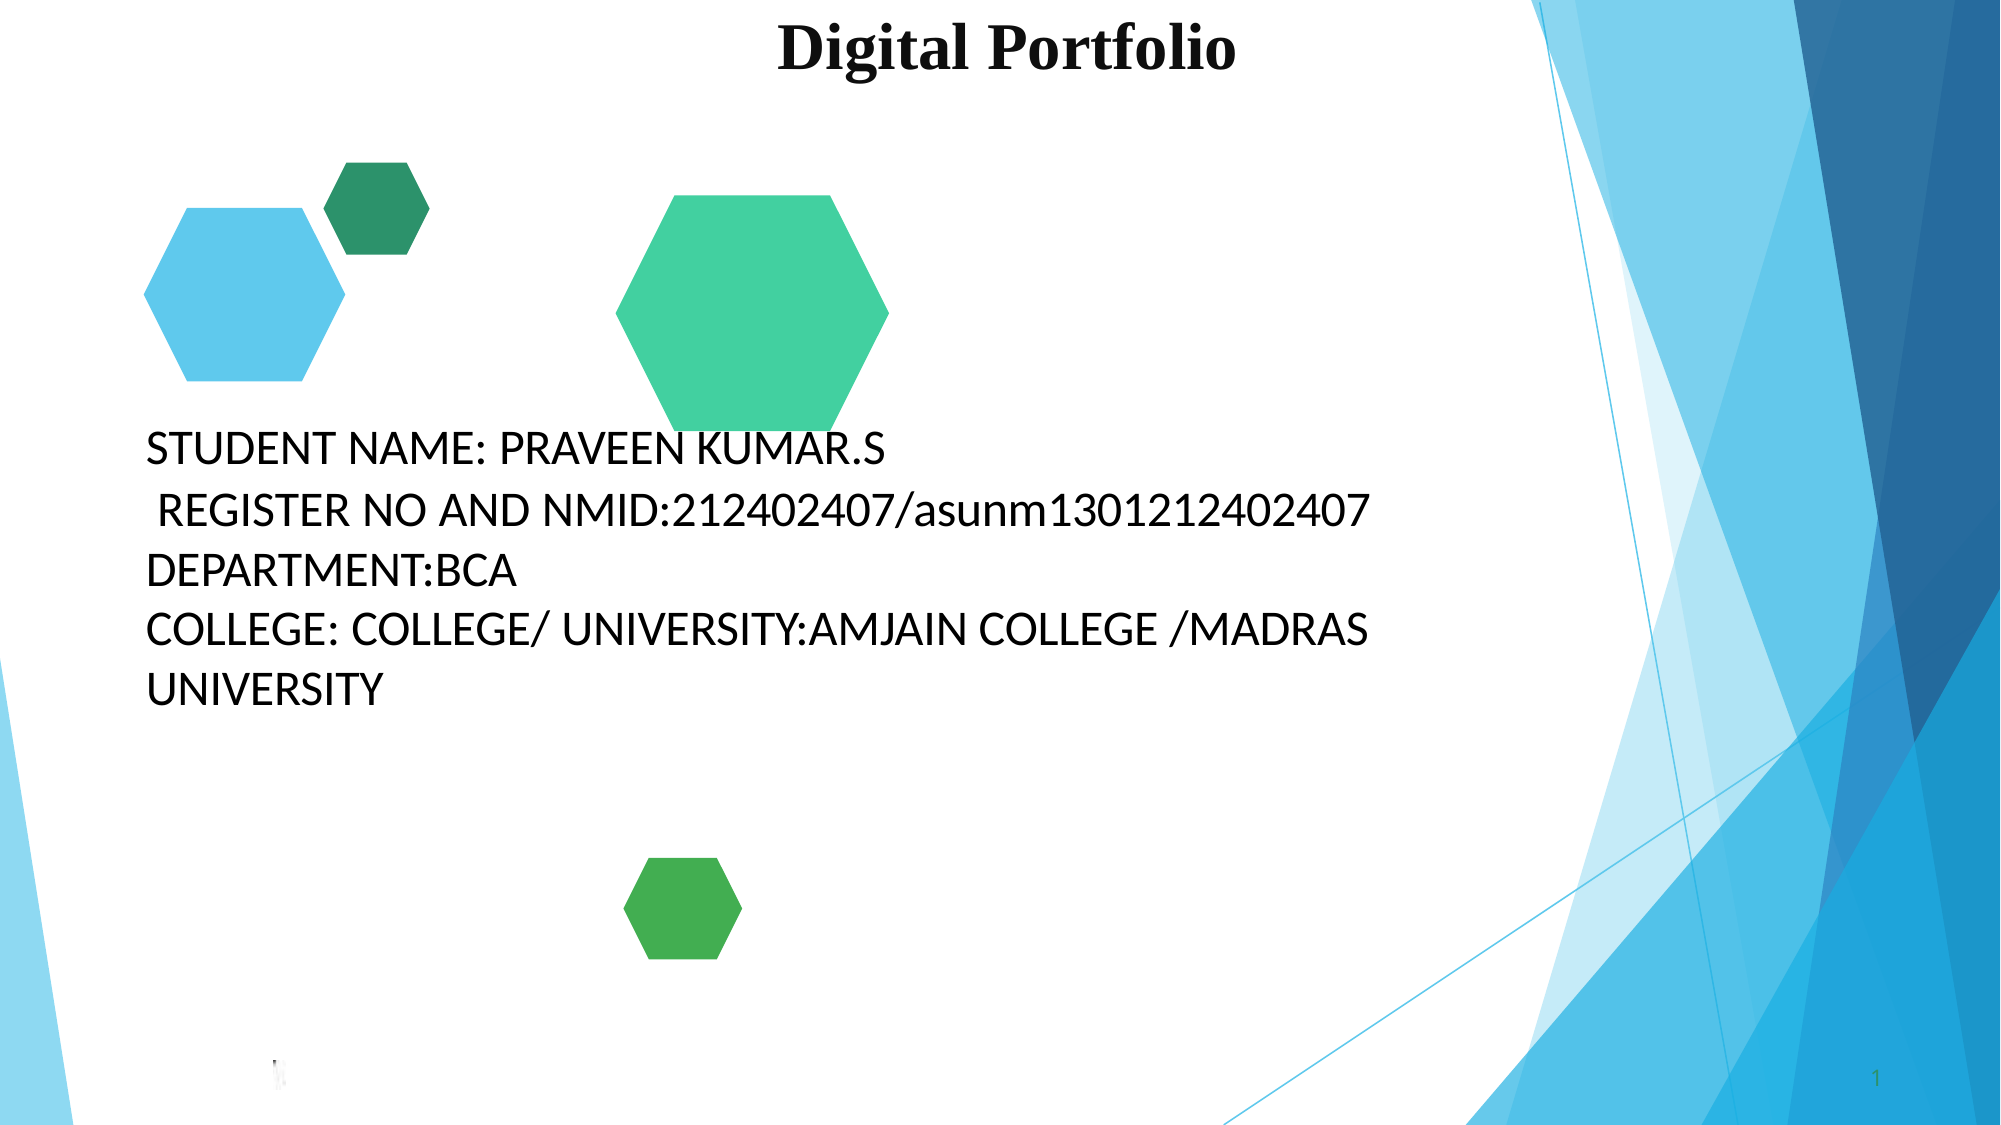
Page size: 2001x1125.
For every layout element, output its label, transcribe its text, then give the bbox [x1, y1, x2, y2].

text_box [615, 195, 890, 412]
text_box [143, 162, 430, 382]
picture [273, 1060, 287, 1091]
title Digital Portfolio [775, 0, 1242, 192]
text_box [623, 857, 743, 960]
slide_number 1 [1851, 1062, 1891, 1125]
text_box STUDENT NAME: PRAVEEN KUMAR.S REGISTER NO AND NMID:212402407/asunm1301212402407 DEPARTMENT:BCA COLLEGE: COLLEGE/ UNIVERSITY:AMJAIN COLLEGE /MADRAS UNIVERSITY [143, 412, 1575, 715]
